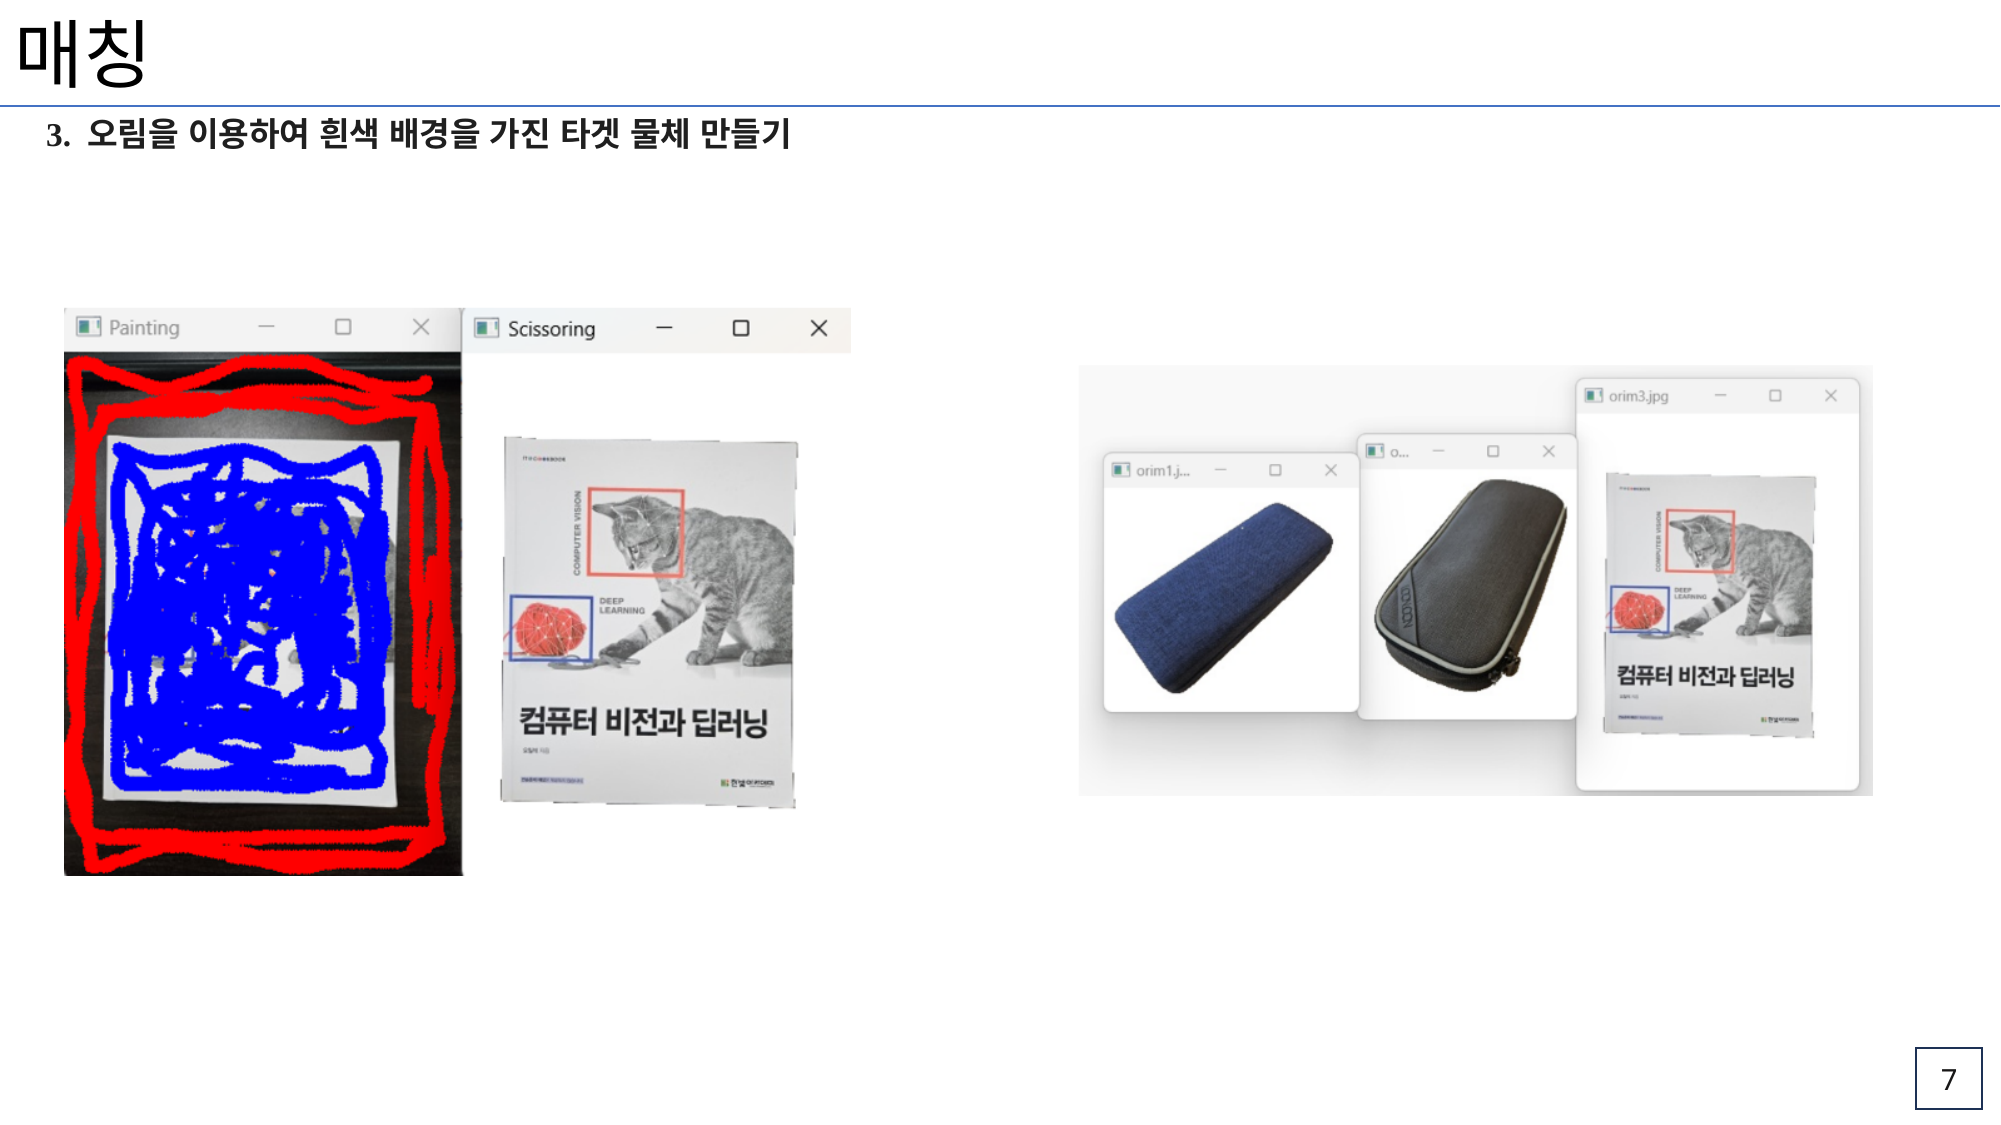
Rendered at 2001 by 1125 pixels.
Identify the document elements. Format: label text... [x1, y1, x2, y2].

picture [64, 303, 851, 876]
text_box 7 [1915, 1047, 1983, 1110]
picture [1074, 359, 1873, 796]
text_box 매칭 [0, 0, 1131, 105]
text_box 3. 오림을 이용하여 흰색 배경을 가진 타겟 물체 만들기 [31, 107, 884, 161]
